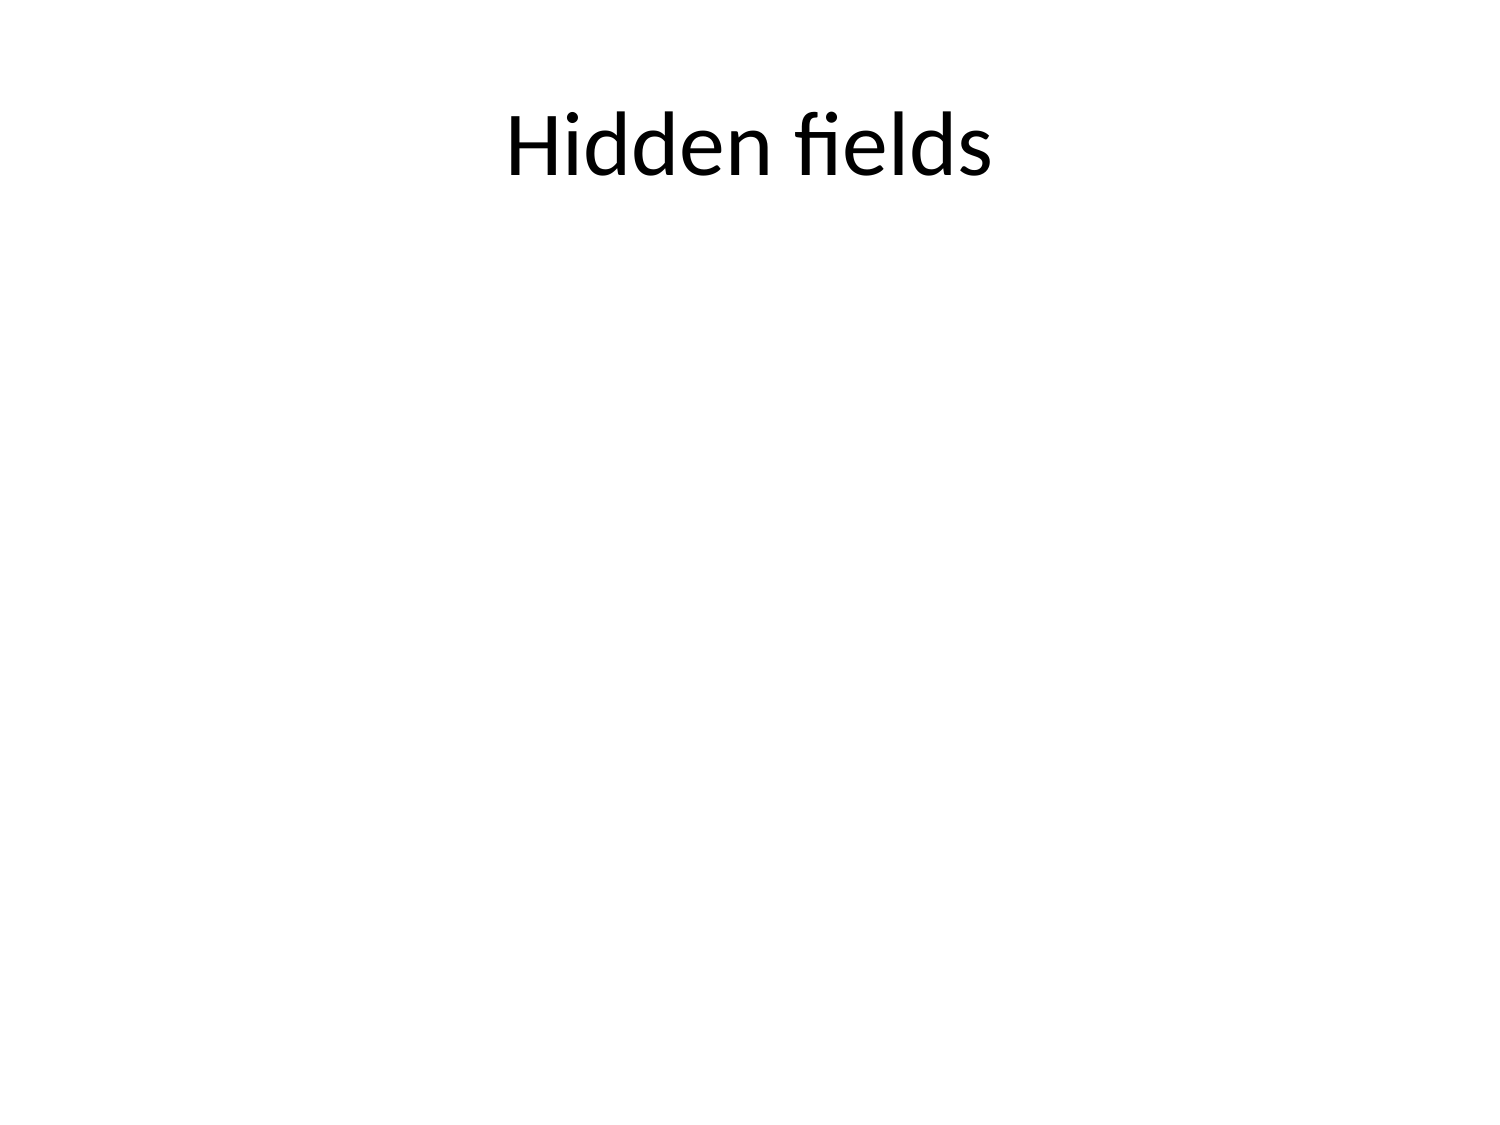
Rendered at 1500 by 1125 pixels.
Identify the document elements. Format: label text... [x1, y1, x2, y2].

title Hidden fields [75, 45, 1425, 233]
